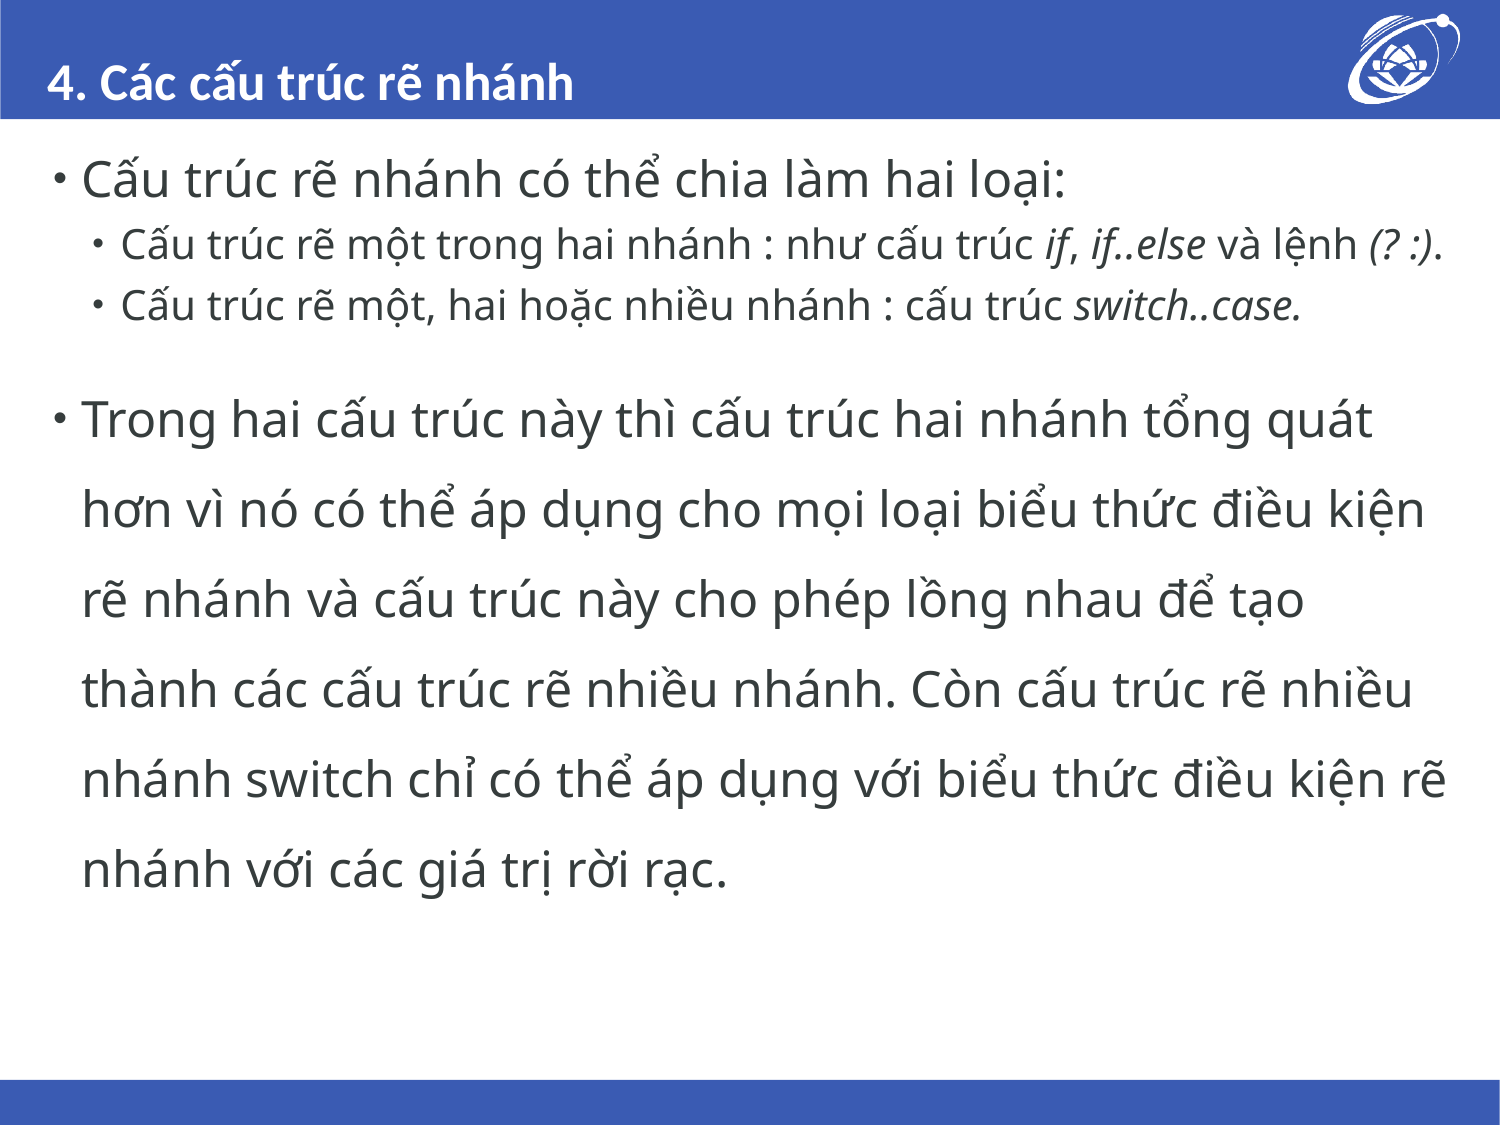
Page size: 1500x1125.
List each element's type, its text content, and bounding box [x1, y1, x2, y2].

title 4. Các cấu trúc rẽ nhánh [32, 0, 1468, 120]
list Cấu trúc rẽ nhánh có thể chia làm hai loại: Cấu trúc rẽ một trong hai nhánh : như cấu trúc if, if..else và lệnh (? :). Cấu trúc rẽ một, hai hoặc nhiều nhánh : cấu trúc switch..case. Trong hai cấu trúc này thì cấu trúc hai nhánh tổng quát hơn vì nó có thể áp dụng cho mọi loại biểu thức điều kiện rẽ nhánh và cấu trúc này cho phép lồng nhau để tạo thành các cấu trúc rẽ nhiều nhánh. Còn cấu trúc rẽ nhiều nhánh switch chỉ có thể áp dụng với biểu thức điều kiện rẽ nhánh với các giá trị rời rạc. [32, 146, 1468, 1054]
